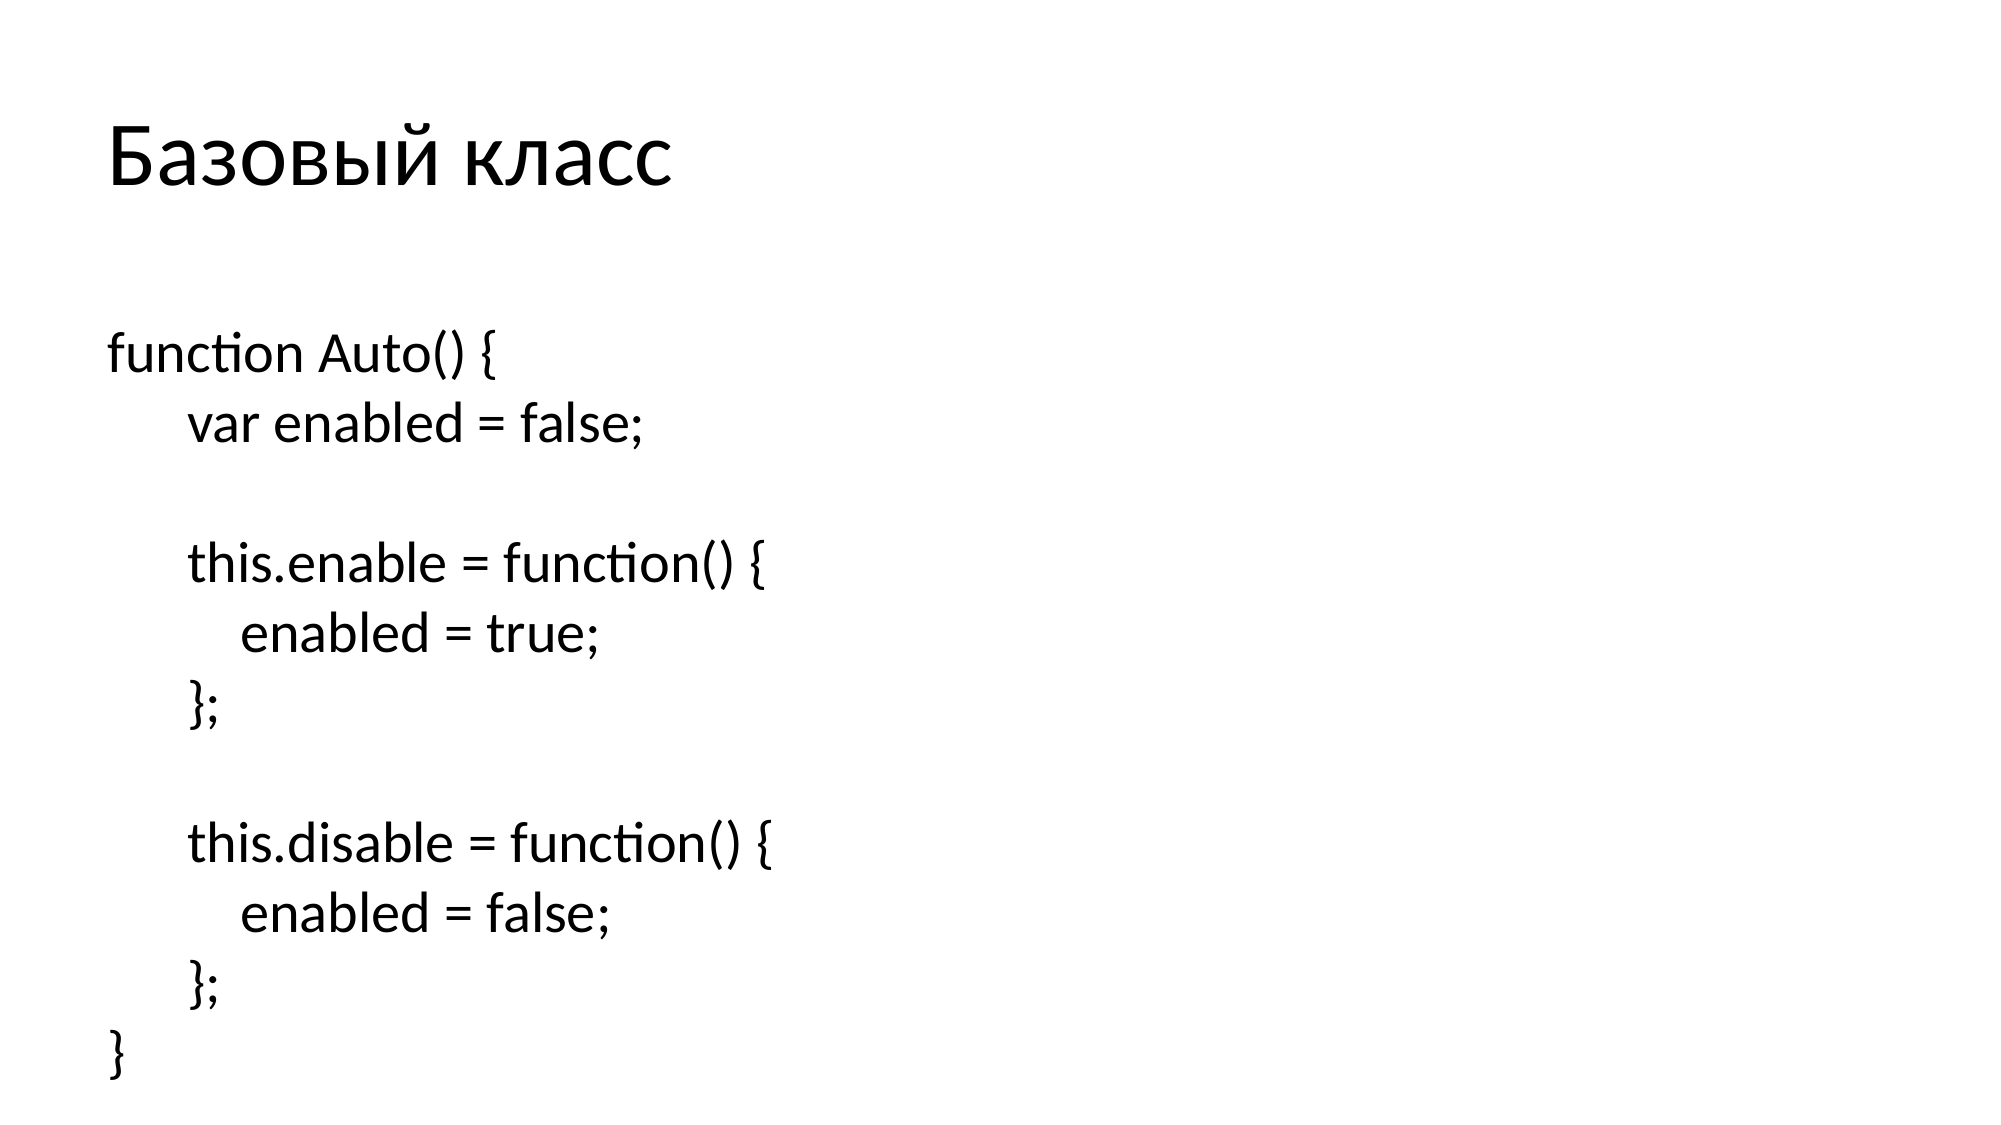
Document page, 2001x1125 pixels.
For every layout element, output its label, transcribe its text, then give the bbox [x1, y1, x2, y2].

text_box Базовый класс function Auto() { var enabled = false; this.enable = function() { enabled = true; }; this.disable = function() { enabled = false; }; } [92, 86, 1836, 1092]
